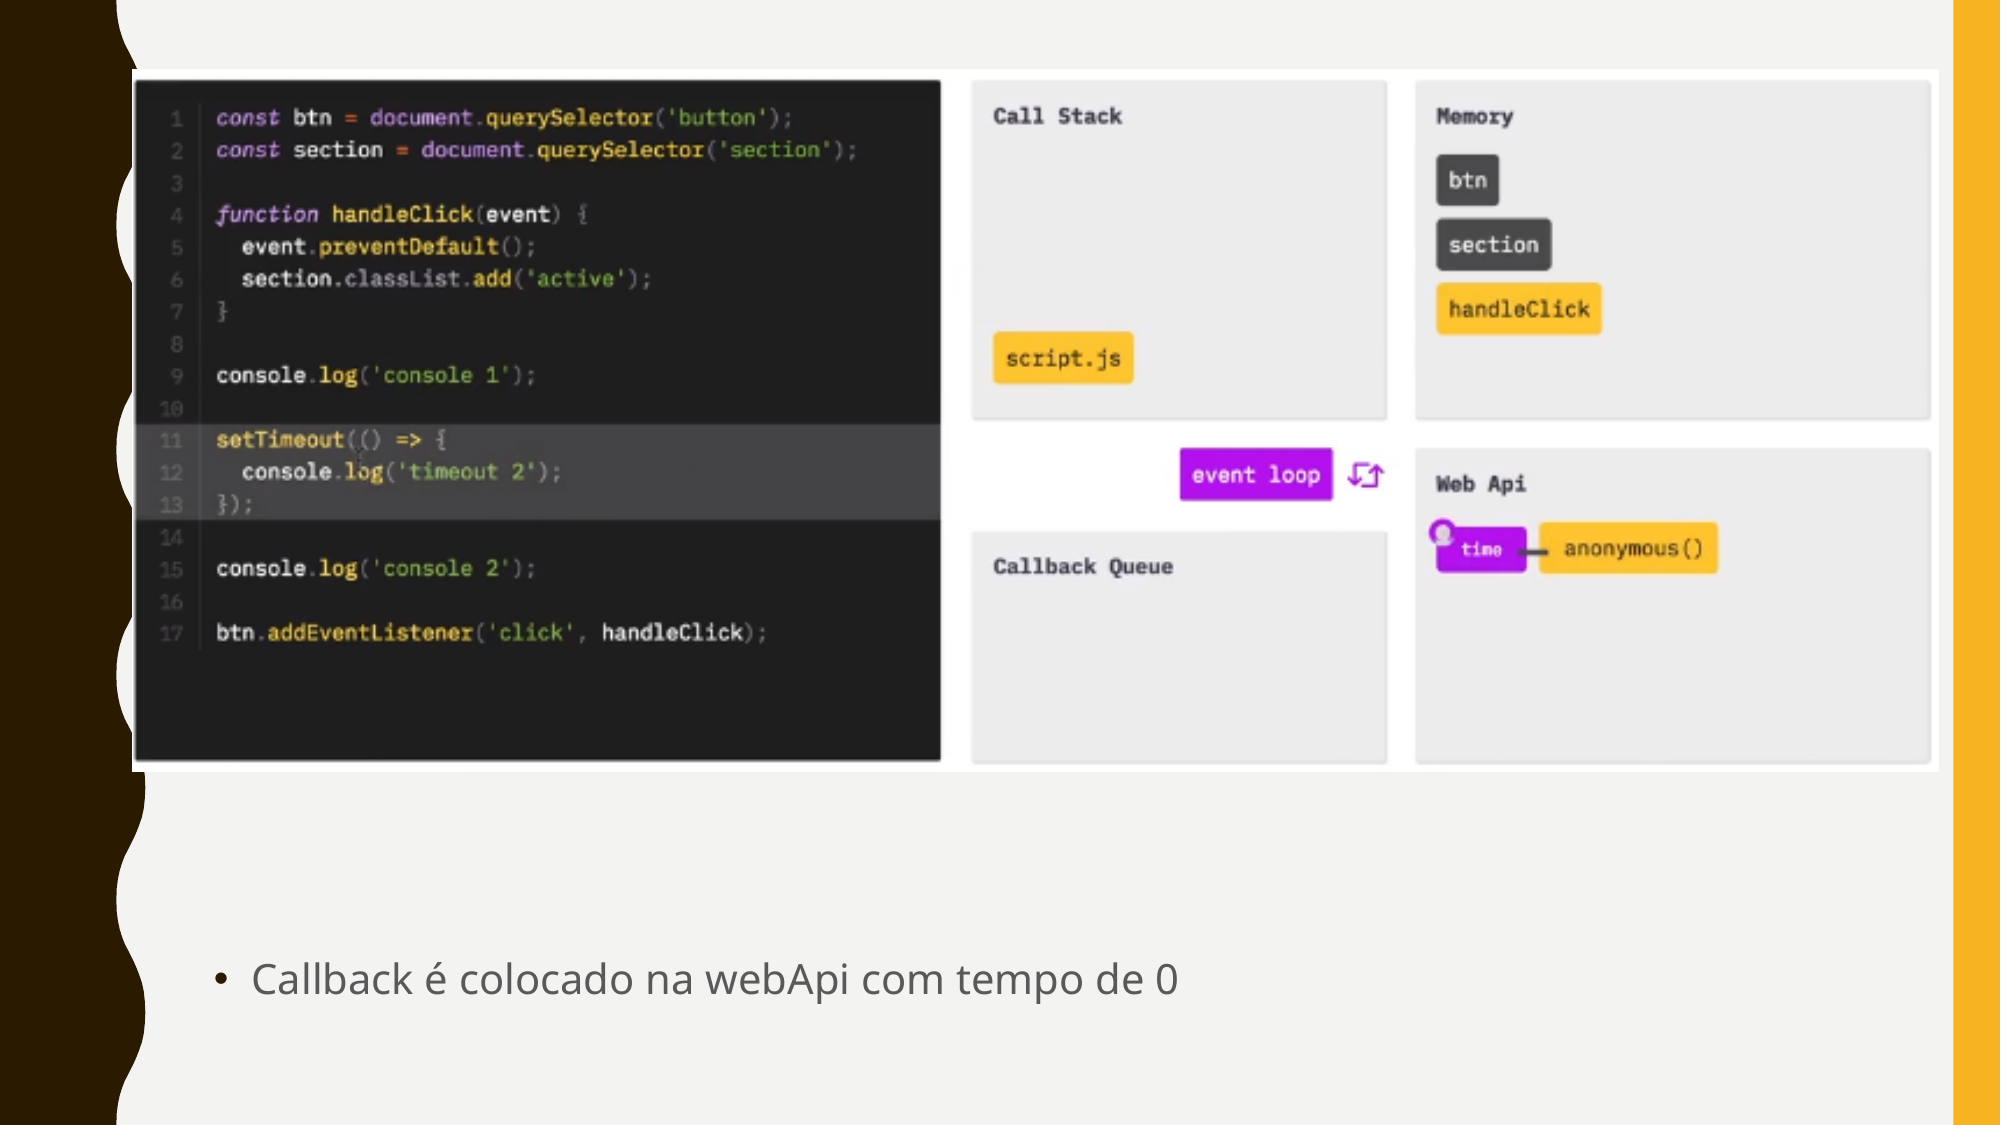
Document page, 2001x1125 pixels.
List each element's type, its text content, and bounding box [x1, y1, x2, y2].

picture [132, 69, 1939, 772]
list Callback é colocado na webApi com tempo de 0 [198, 940, 1869, 1125]
